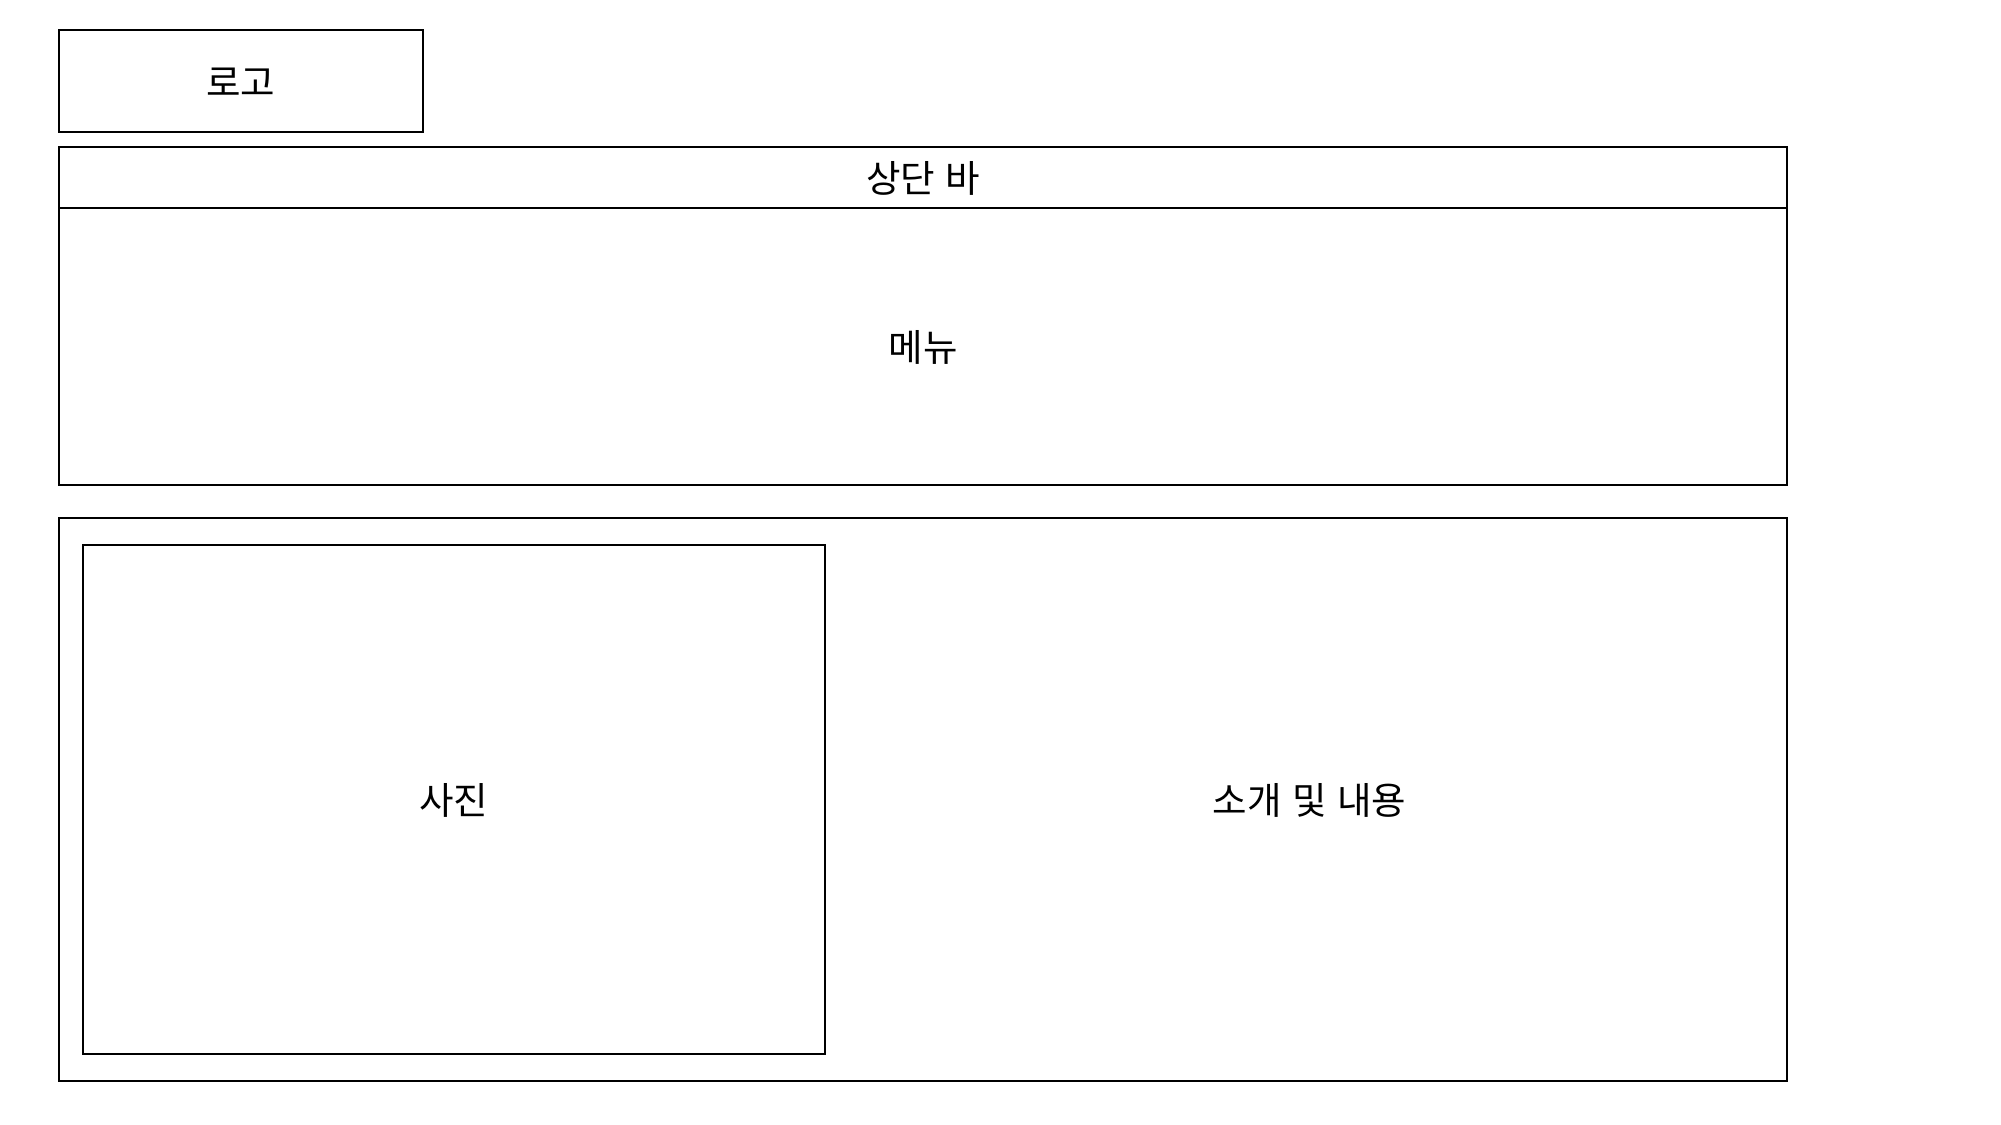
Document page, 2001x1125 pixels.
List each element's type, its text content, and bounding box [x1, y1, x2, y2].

text_box 상단 바 [58, 146, 1788, 207]
text_box 사진 [82, 544, 826, 1055]
text_box 로고 [58, 29, 424, 133]
text_box 소개 및 내용 [58, 517, 1788, 1082]
text_box 메뉴 [58, 207, 1788, 486]
